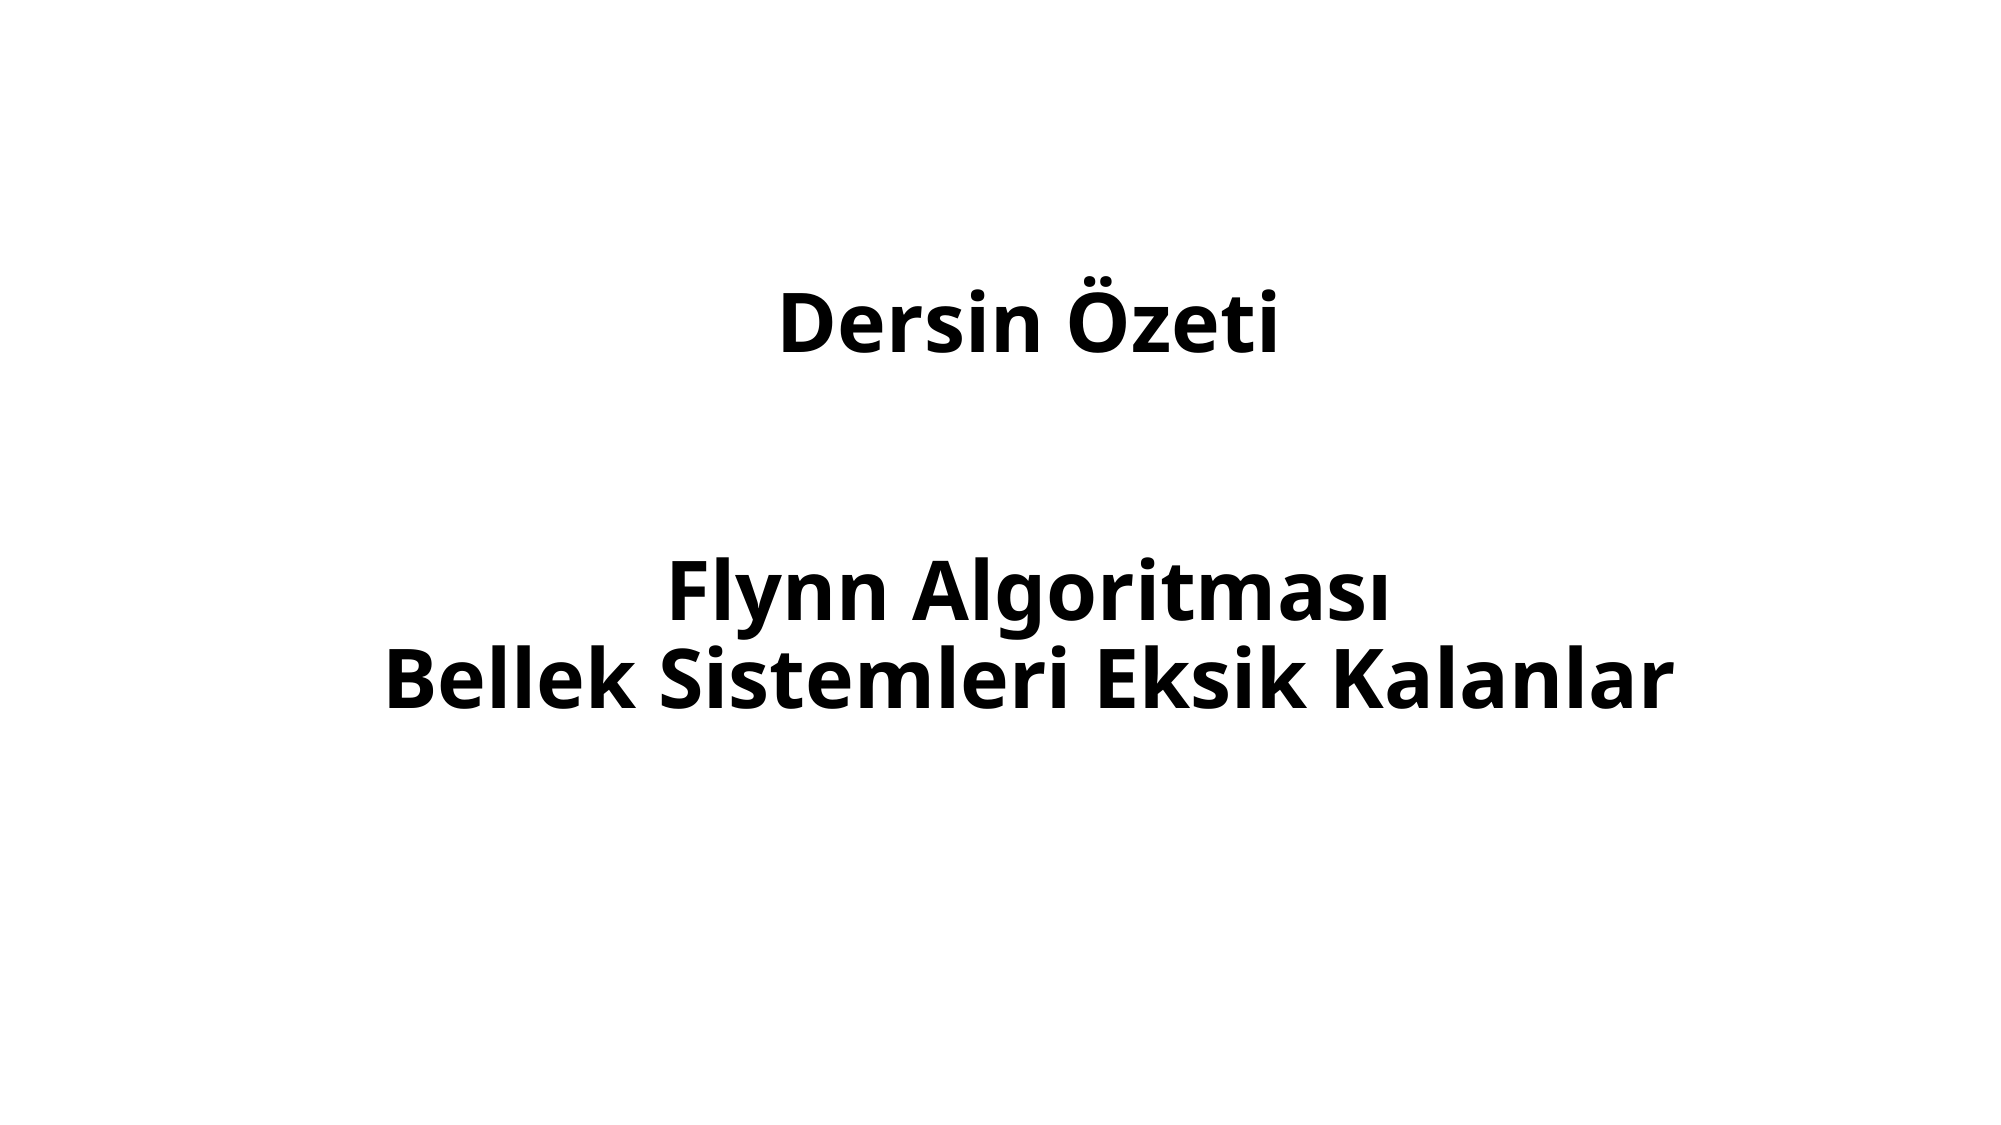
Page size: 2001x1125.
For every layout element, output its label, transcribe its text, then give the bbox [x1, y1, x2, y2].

title Dersin Özeti Flynn Algoritması Bellek Sistemleri Eksik Kalanlar [201, 184, 1858, 1012]
text_box [179, 302, 1680, 988]
